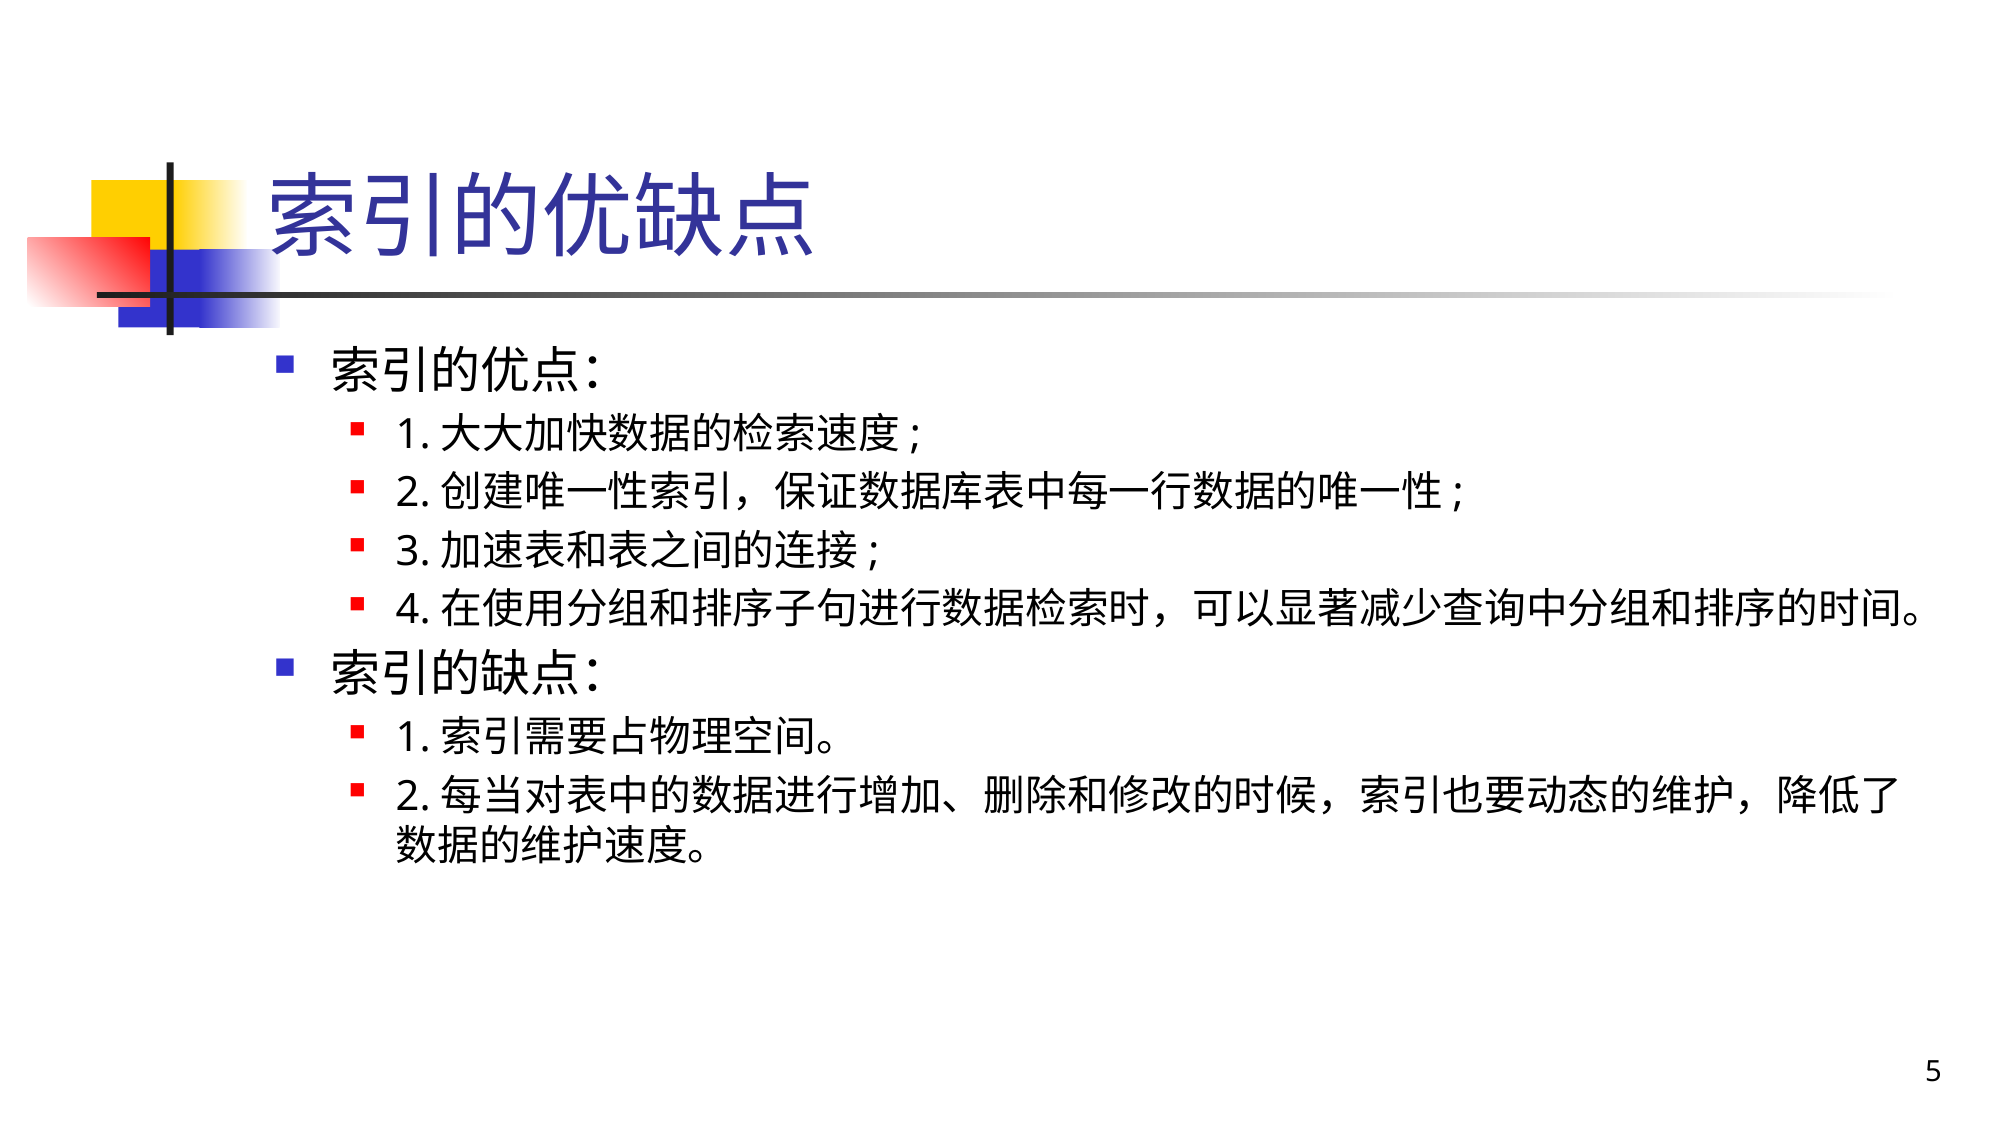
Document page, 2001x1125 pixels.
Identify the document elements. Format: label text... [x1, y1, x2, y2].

list 索引的优点： 1.大大加快数据的检索速度; 2.创建唯一性索引，保证数据库表中每一行数据的唯一性; 3.加速表和表之间的连接; 4.在使用分组和排序子句进行数据检索时，可以显著减少查询中分组和排序的时间。 索引的缺点： 1.索引需要占物理空间。 2.每当对表中的数据进行增加、删除和修改的时候，索引也要动态的维护，降低了数据的维护速度。 [258, 331, 1959, 970]
title 索引的优缺点 [251, 35, 1957, 275]
slide_number 5 [1540, 1024, 1957, 1100]
